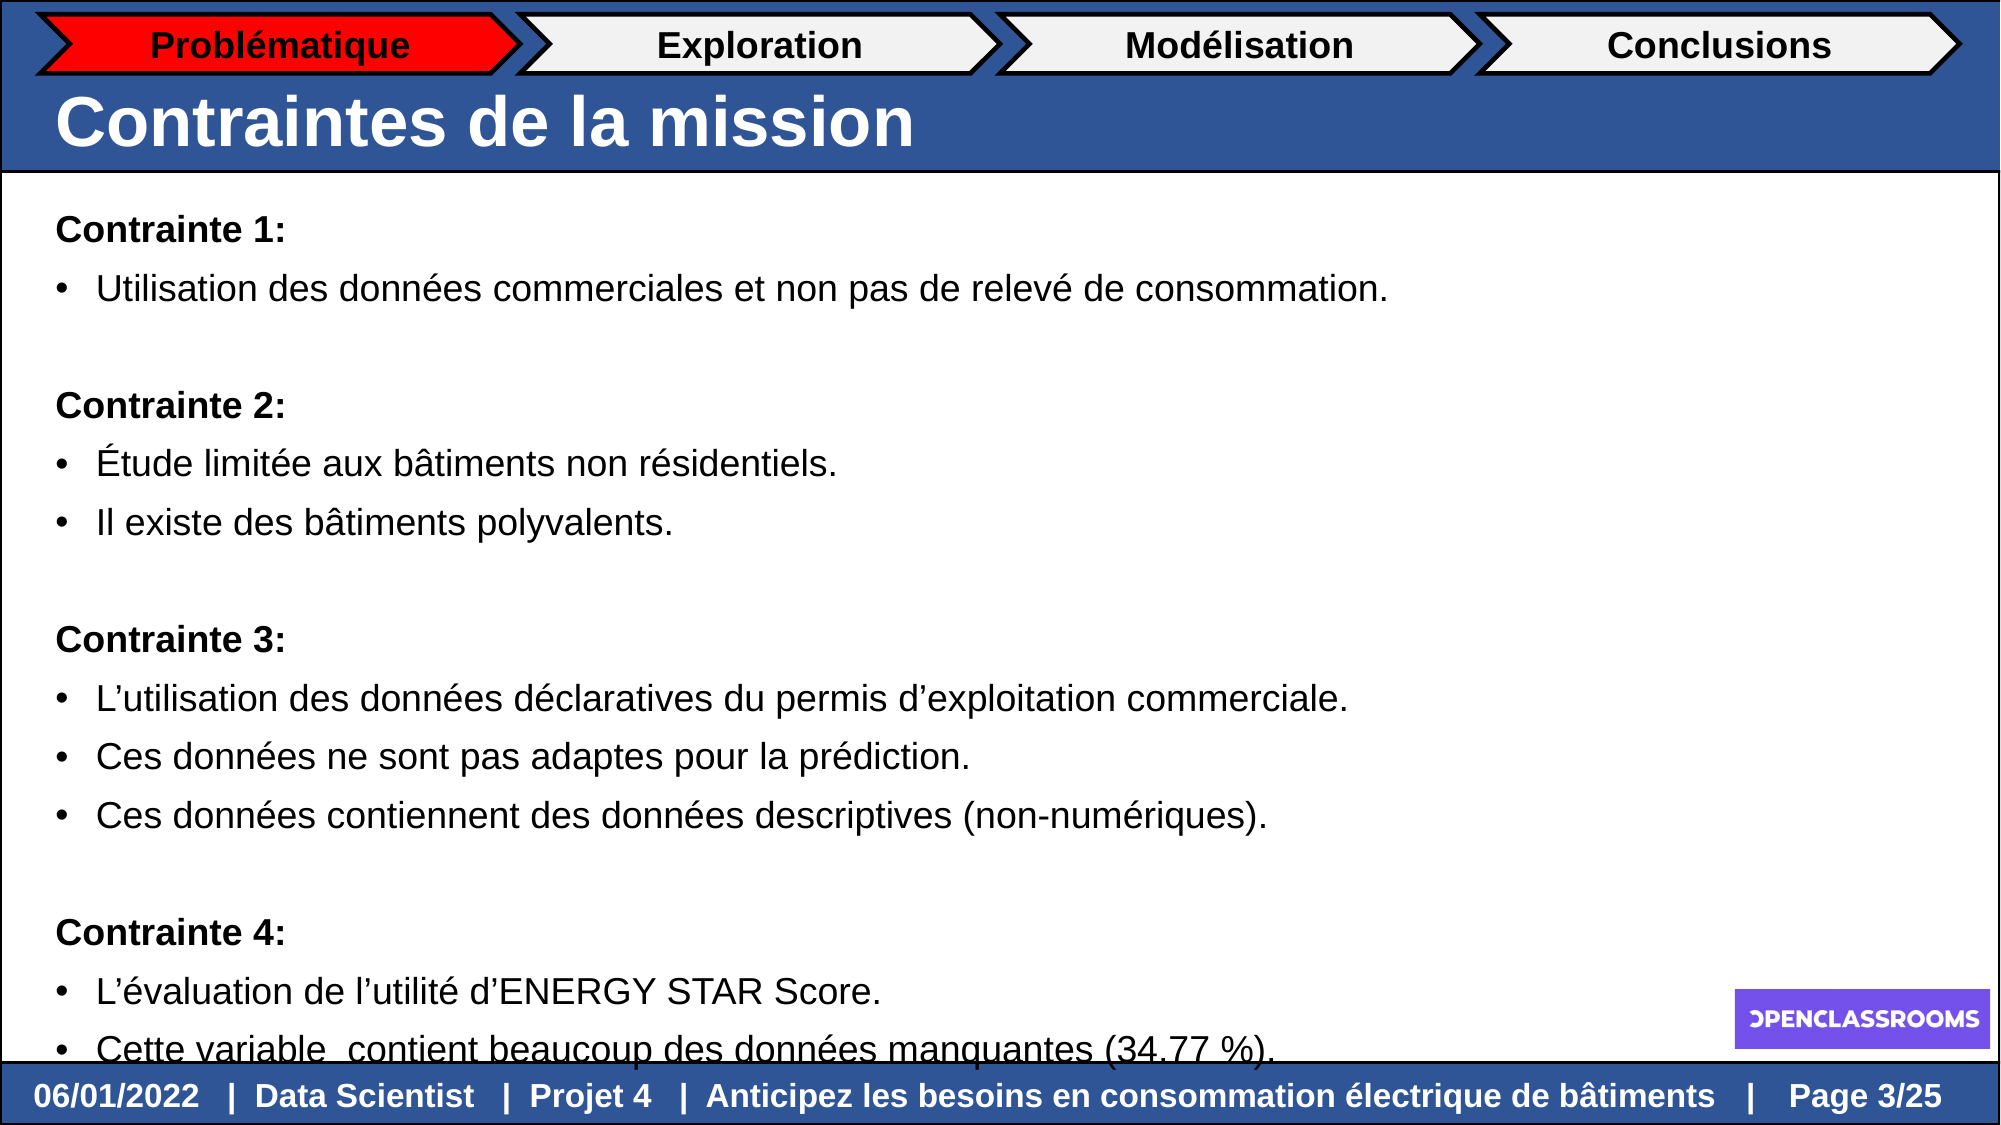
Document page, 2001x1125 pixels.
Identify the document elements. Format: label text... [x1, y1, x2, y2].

picture [1960, 989, 1991, 1049]
title Contraintes de la mission [40, 74, 1766, 194]
list Contrainte 1: Utilisation des données commerciales et non pas de relevé de consommation. Contrainte 2: Étude limitée aux bâtiments non résidentiels. Il existe des bâtiments polyvalents. Contrainte 3: L’utilisation des données déclaratives du permis d’exploitation commerciale. Ces données ne sont pas adaptes pour la prédiction. Ces données contiennent des données descriptives (non-numériques). Contrainte 4: L’évaluation de l’utilité d’ENERGY STAR Score. Cette variable contient beaucoup des données manquantes (34.77 %). [40, 204, 1960, 1078]
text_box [40, 14, 1960, 74]
text_box Page 3/25 [1727, 1066, 2000, 1125]
